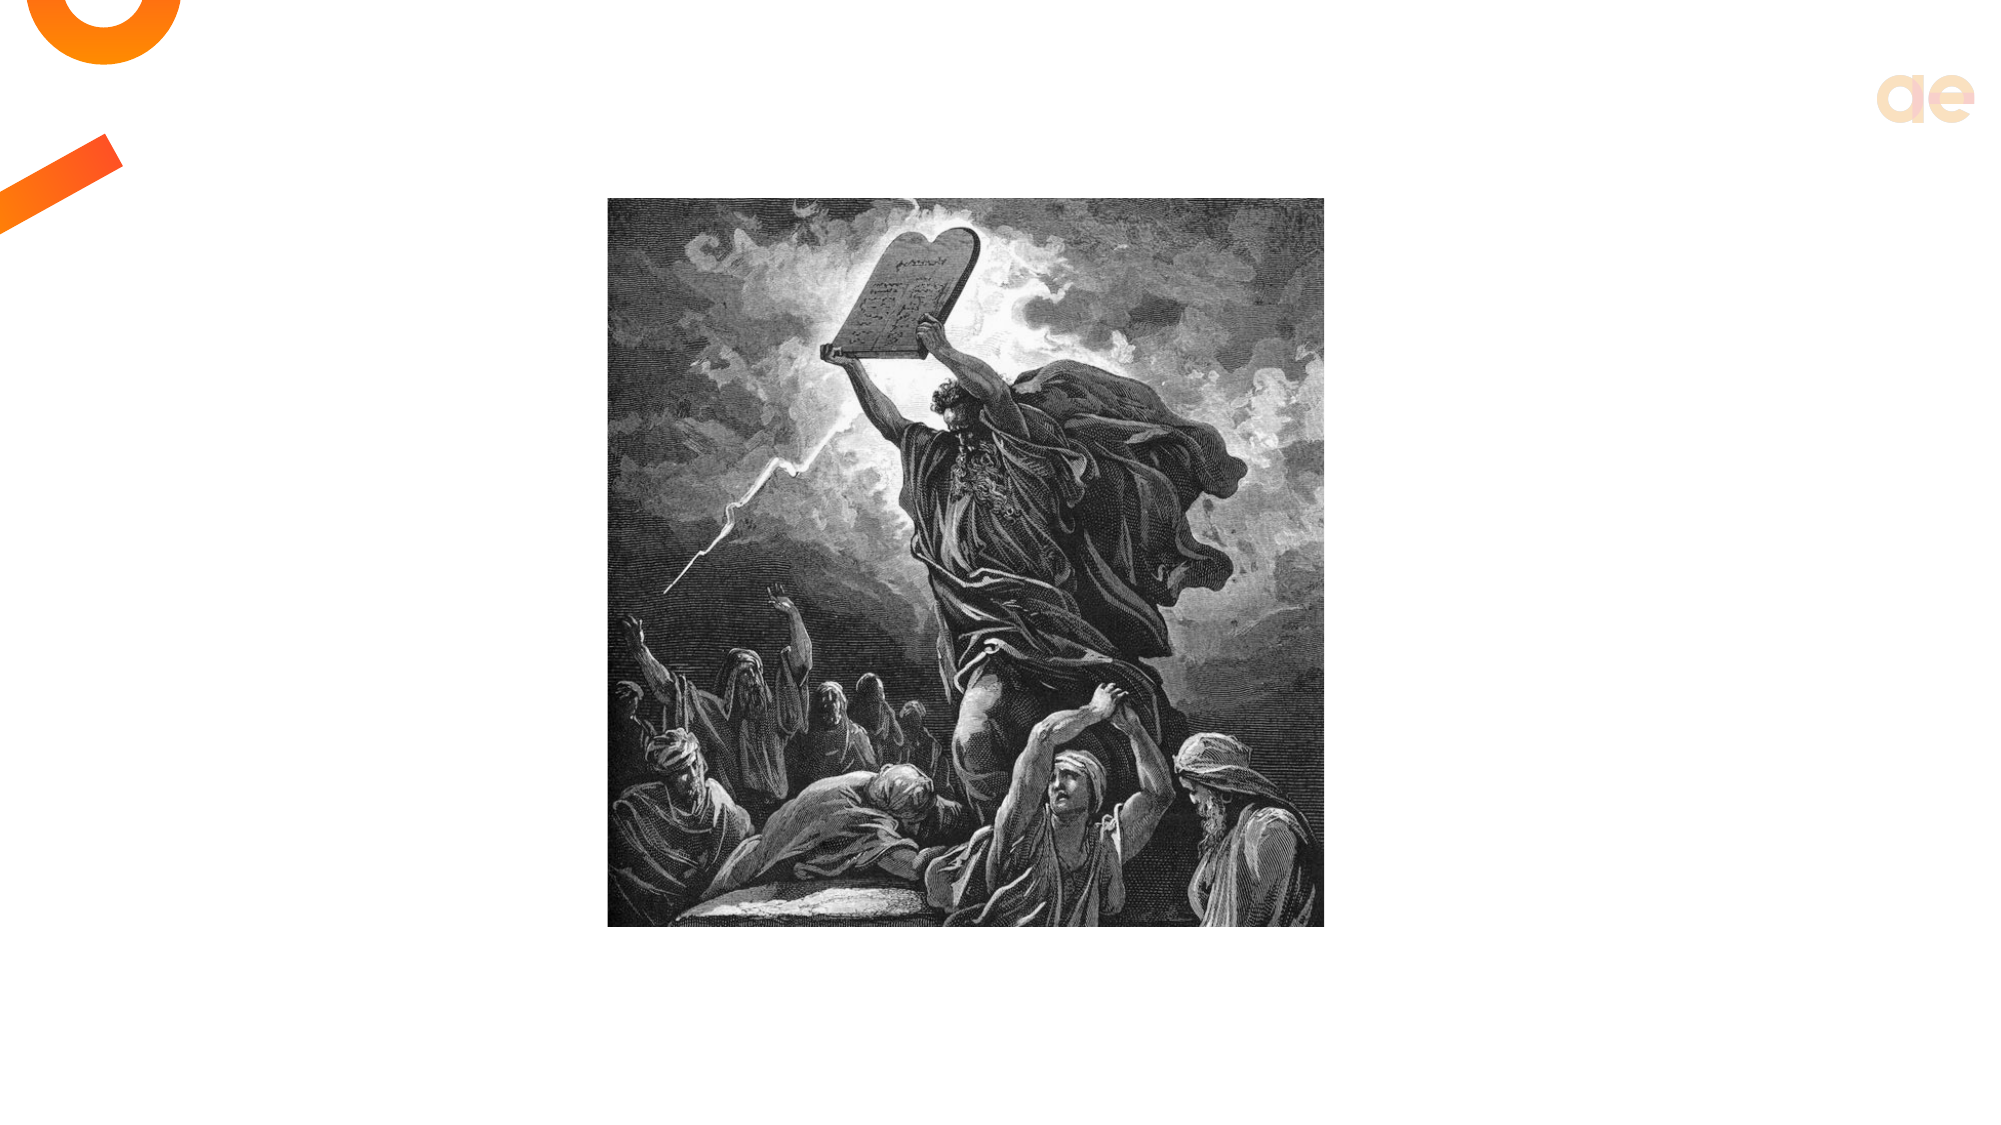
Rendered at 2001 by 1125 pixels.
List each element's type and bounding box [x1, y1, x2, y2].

picture [1877, 75, 1975, 123]
picture [607, 198, 1325, 927]
